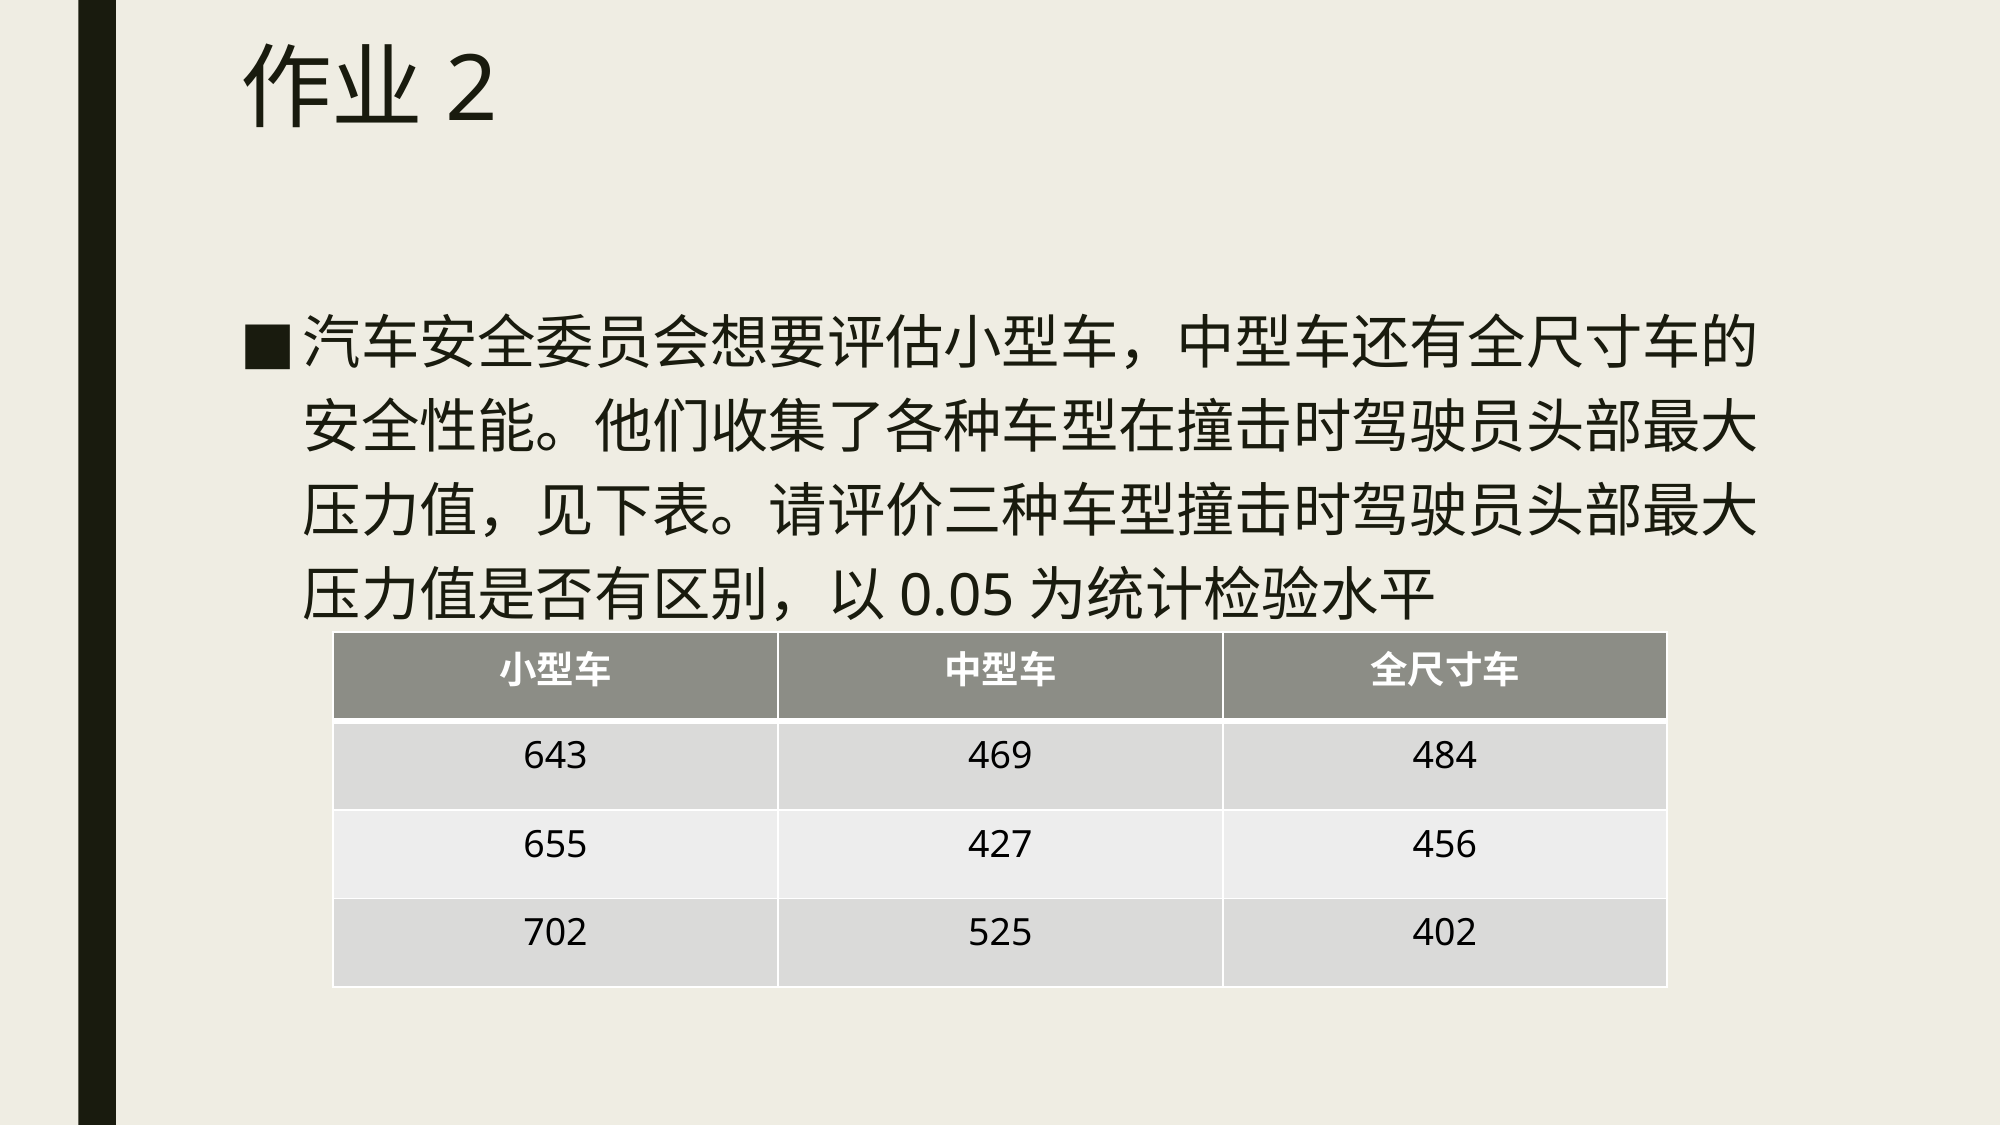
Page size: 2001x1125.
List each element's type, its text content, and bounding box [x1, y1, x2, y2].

list 汽车安全委员会想要评估小型车，中型车还有全尺寸车的安全性能。他们收集了各种车型在撞击时驾驶员头部最大压力值，见下表。请评价三种车型撞击时驾驶员头部最大压力值是否有区别，以0.05为统计检验水平 [225, 283, 1800, 872]
table_cell 702 [334, 899, 777, 986]
table_cell 402 [1224, 899, 1666, 986]
table_cell 525 [779, 899, 1222, 986]
table_header 全尺寸车 [1224, 633, 1666, 718]
title 作业2 [225, 35, 1800, 279]
table_cell 427 [779, 811, 1222, 898]
table_cell 655 [334, 811, 777, 898]
table_cell 484 [1224, 724, 1666, 809]
table_header 中型车 [779, 633, 1222, 718]
table_cell 456 [1224, 811, 1666, 898]
table_cell 643 [334, 724, 777, 809]
table_header 小型车 [334, 633, 777, 718]
table_cell 469 [779, 724, 1222, 809]
